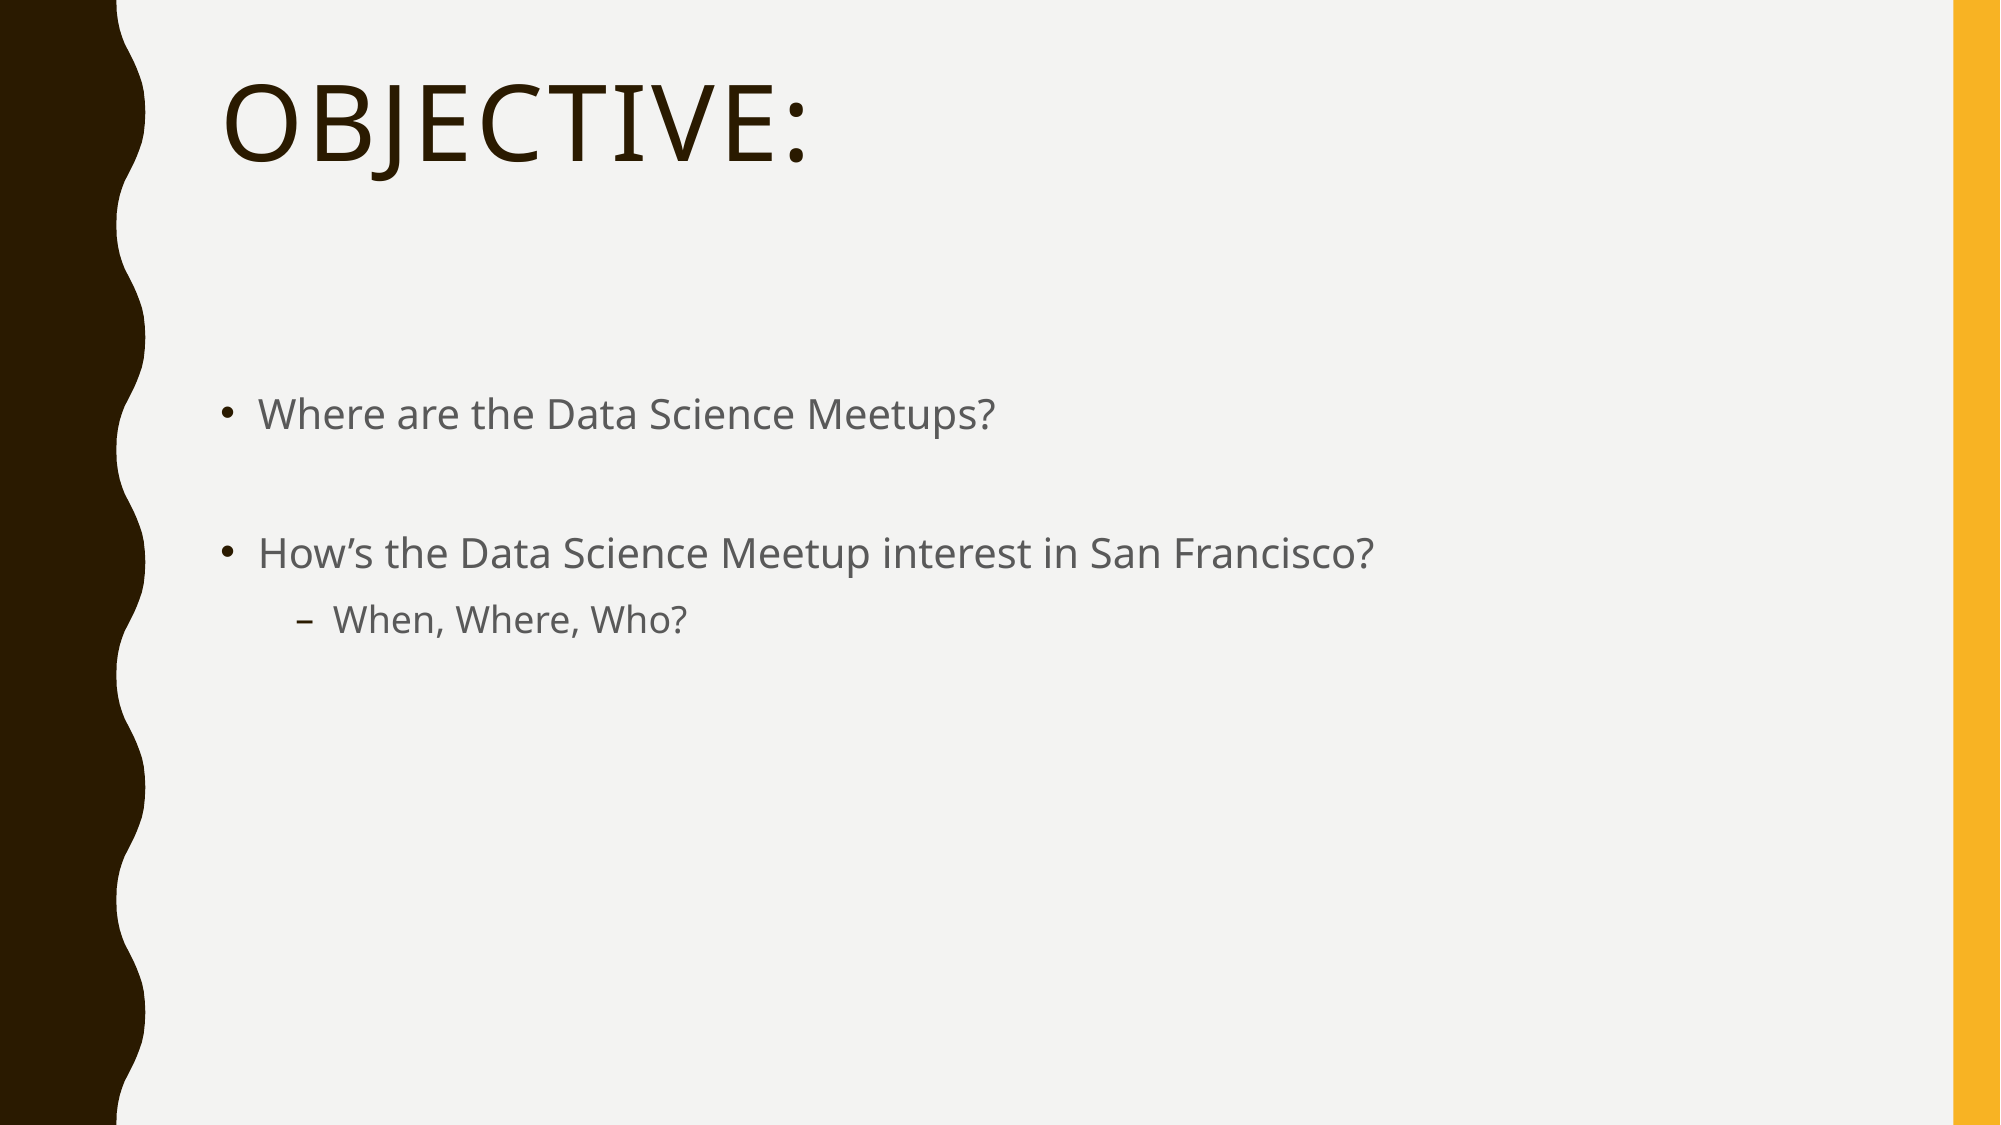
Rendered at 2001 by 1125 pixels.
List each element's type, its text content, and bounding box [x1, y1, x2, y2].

list Where are the Data Science Meetups? How’s the Data Science Meetup interest in San Francisco? When, Where, Who? [205, 375, 1875, 965]
title Objective: [205, 62, 1875, 308]
